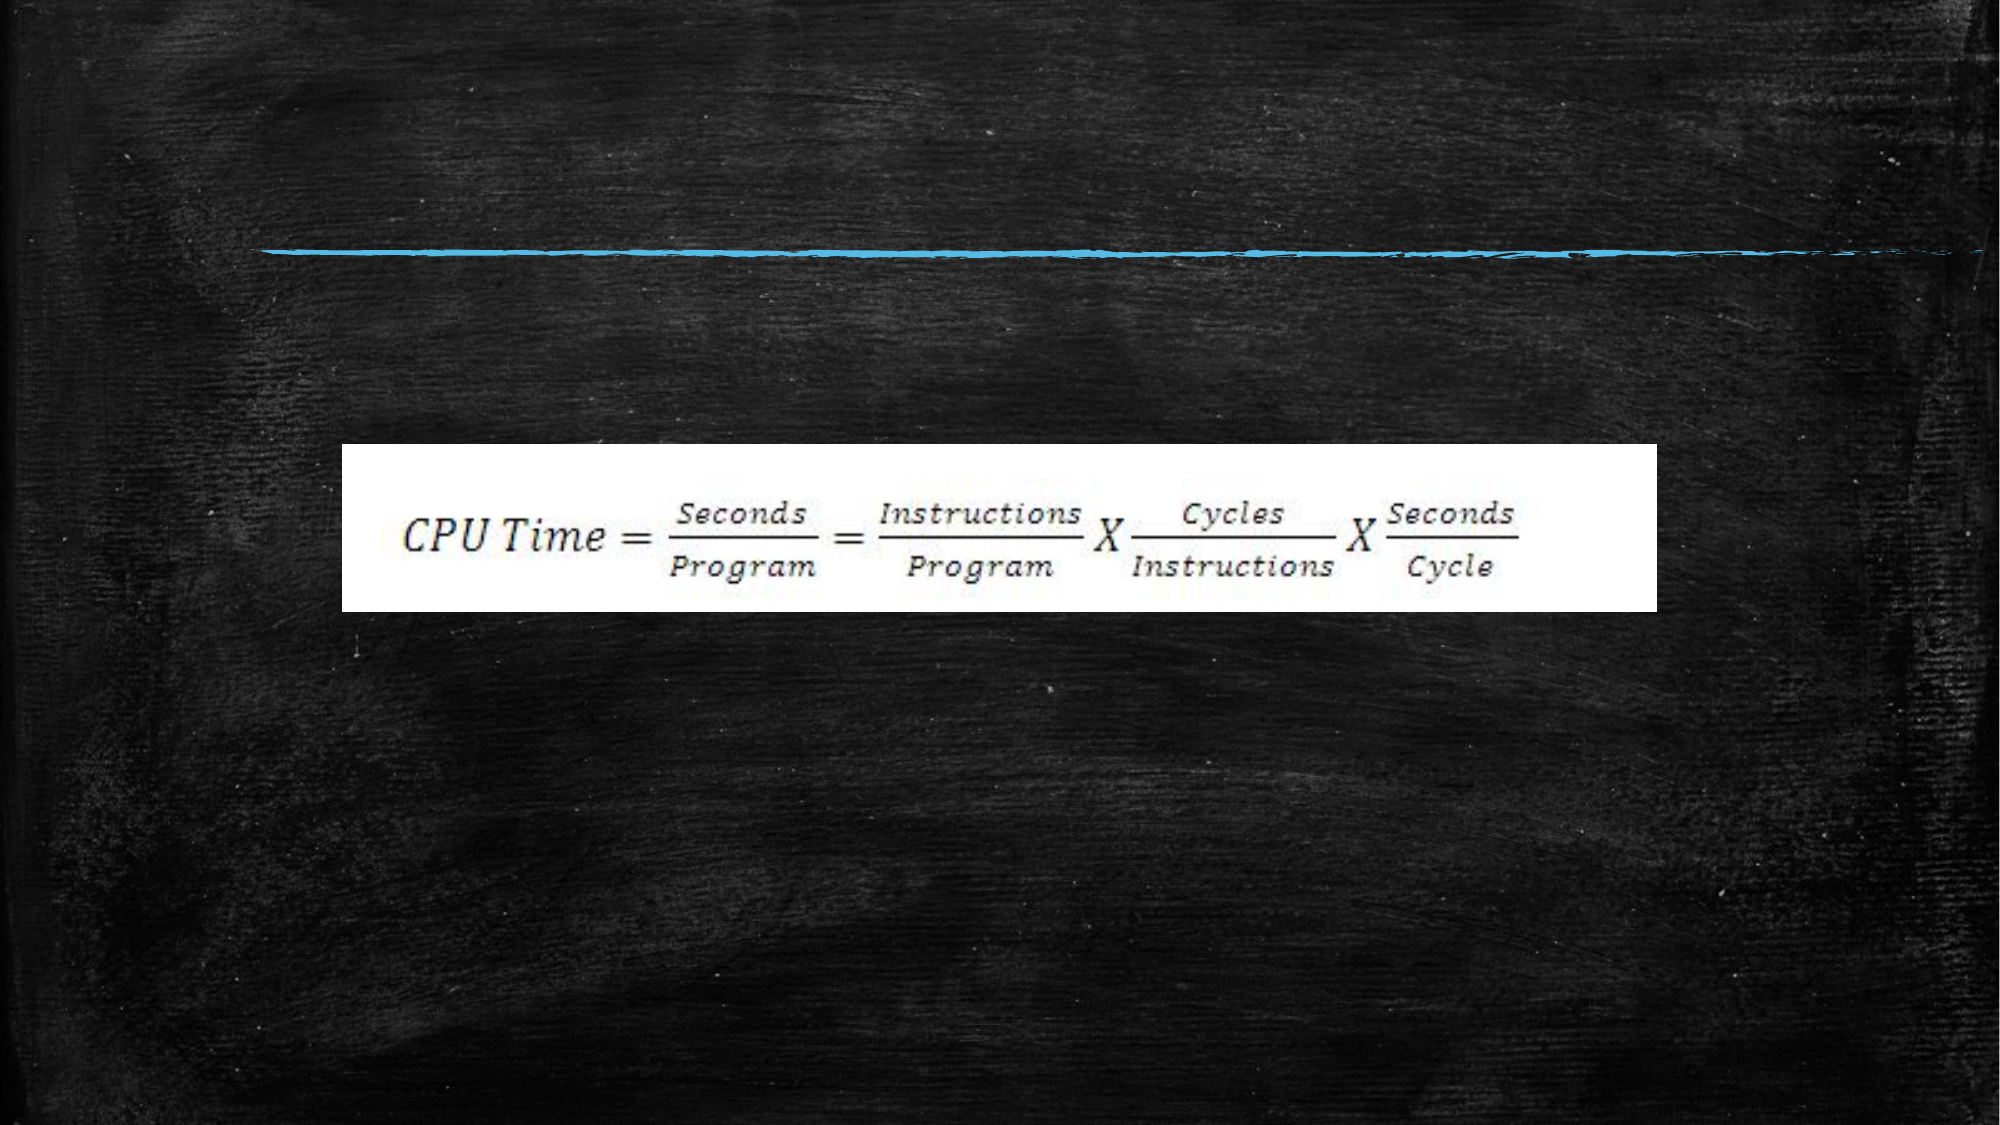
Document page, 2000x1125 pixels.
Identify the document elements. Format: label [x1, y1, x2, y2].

picture [342, 444, 1657, 612]
